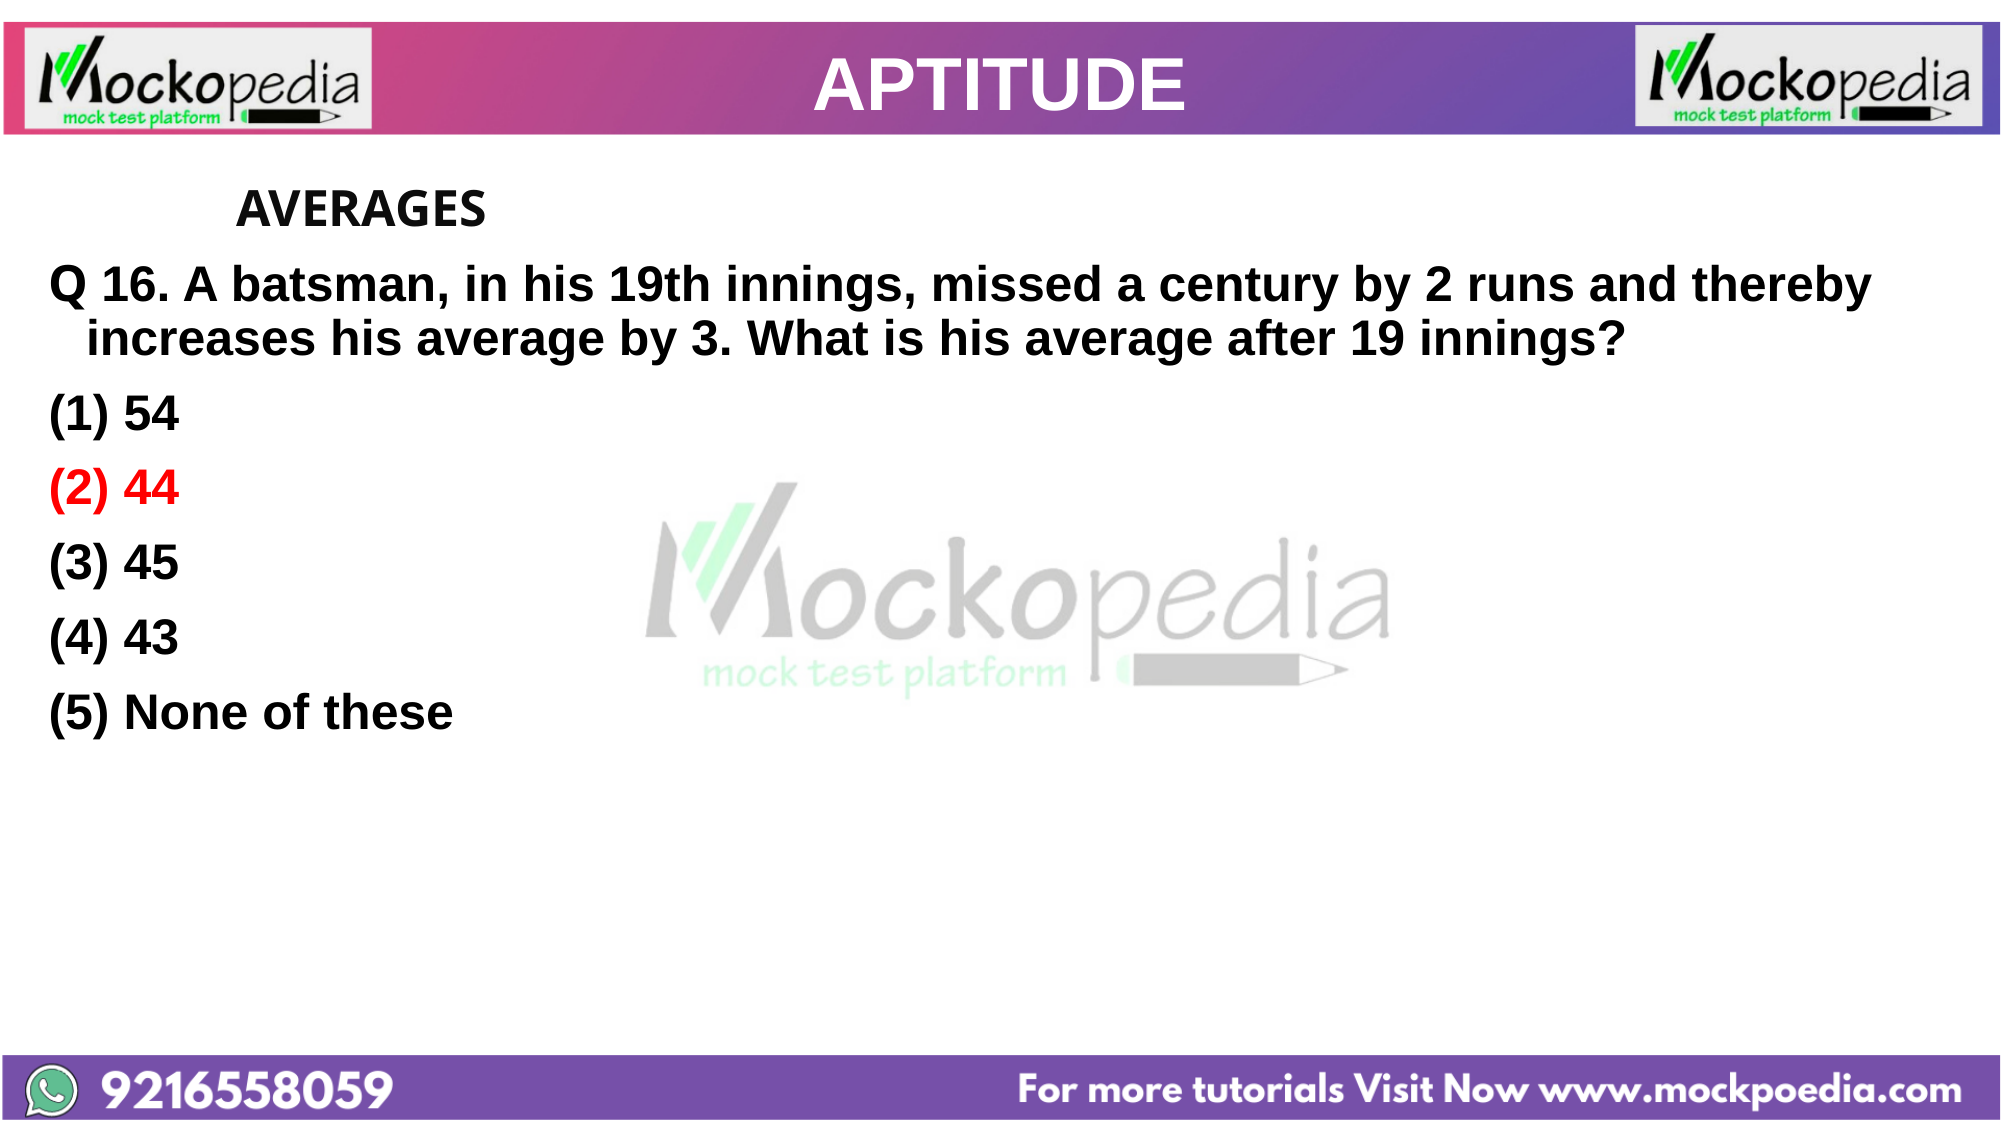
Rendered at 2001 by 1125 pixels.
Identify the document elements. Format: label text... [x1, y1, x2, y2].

title APTITUDE [41, 31, 1959, 142]
picture [0, 0, 2001, 1125]
list AVERAGES Q 16. A batsman, in his 19th innings, missed a century by 2 runs and thereby increases his average by 3. What is his average after 19 innings? 54 (2) 44 (3) 45 (4) 43 (5) None of these [33, 175, 1959, 1053]
